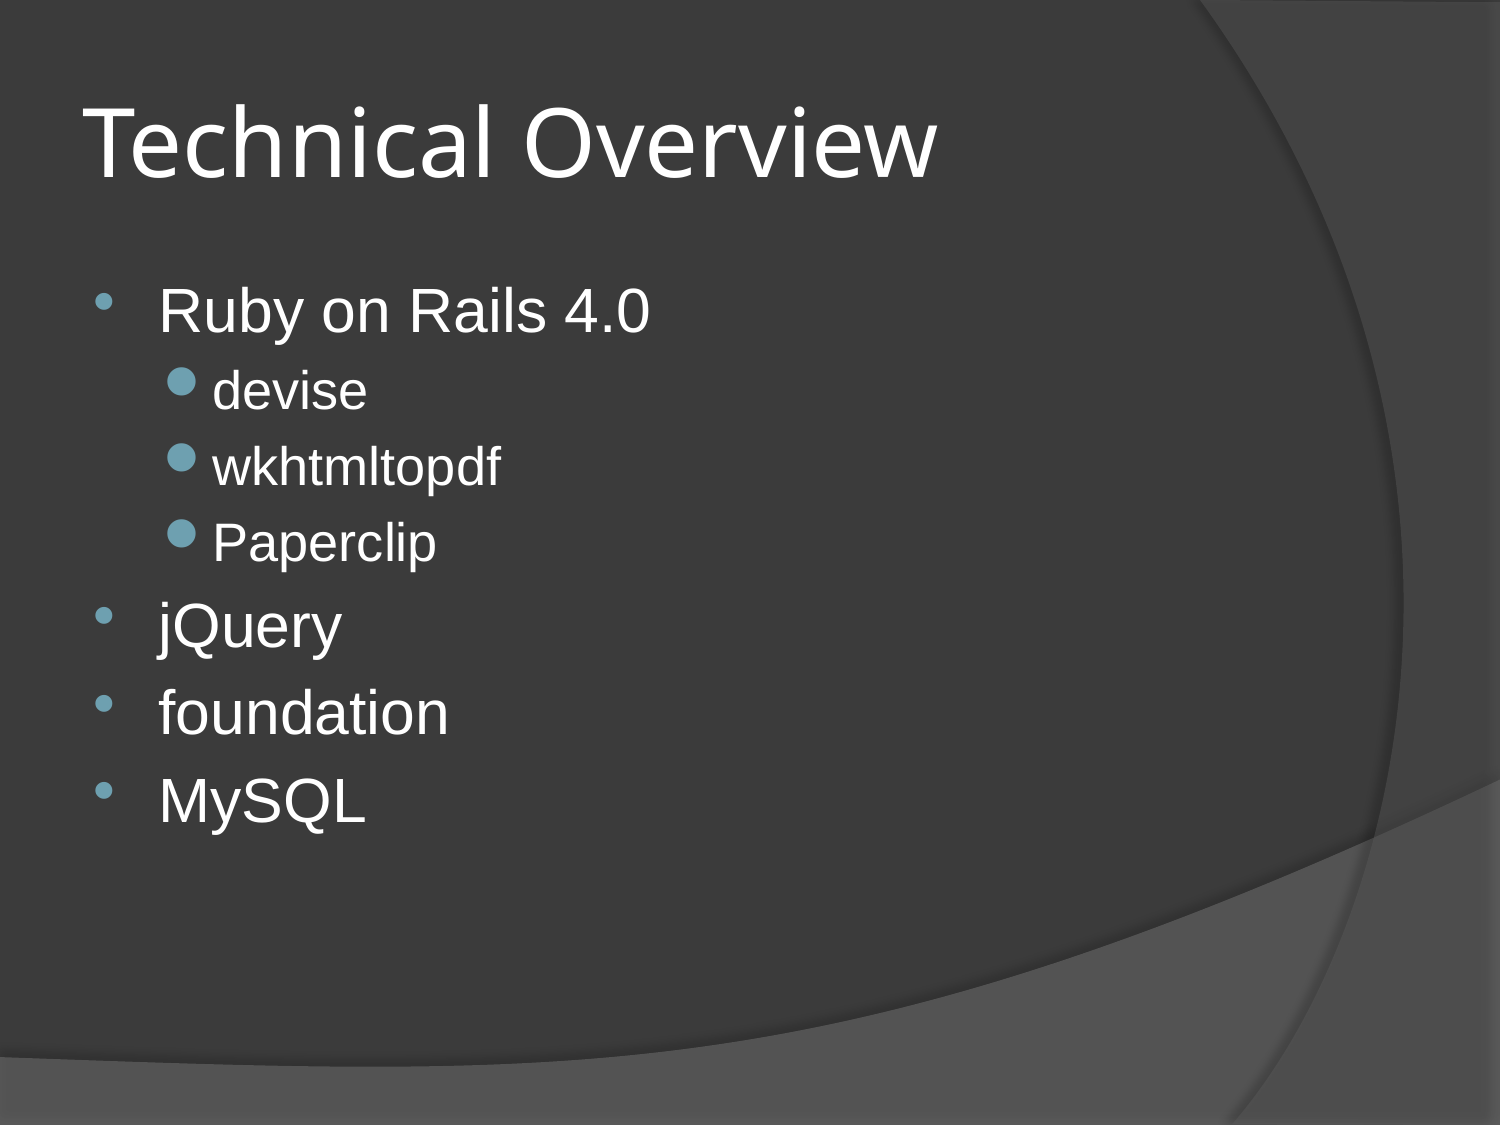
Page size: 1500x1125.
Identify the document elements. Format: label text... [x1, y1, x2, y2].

list Ruby on Rails 4.0 devise wkhtmltopdf Paperclip jQuery foundation MySQL [75, 262, 1300, 1005]
title Technical Overview [75, 45, 1300, 233]
